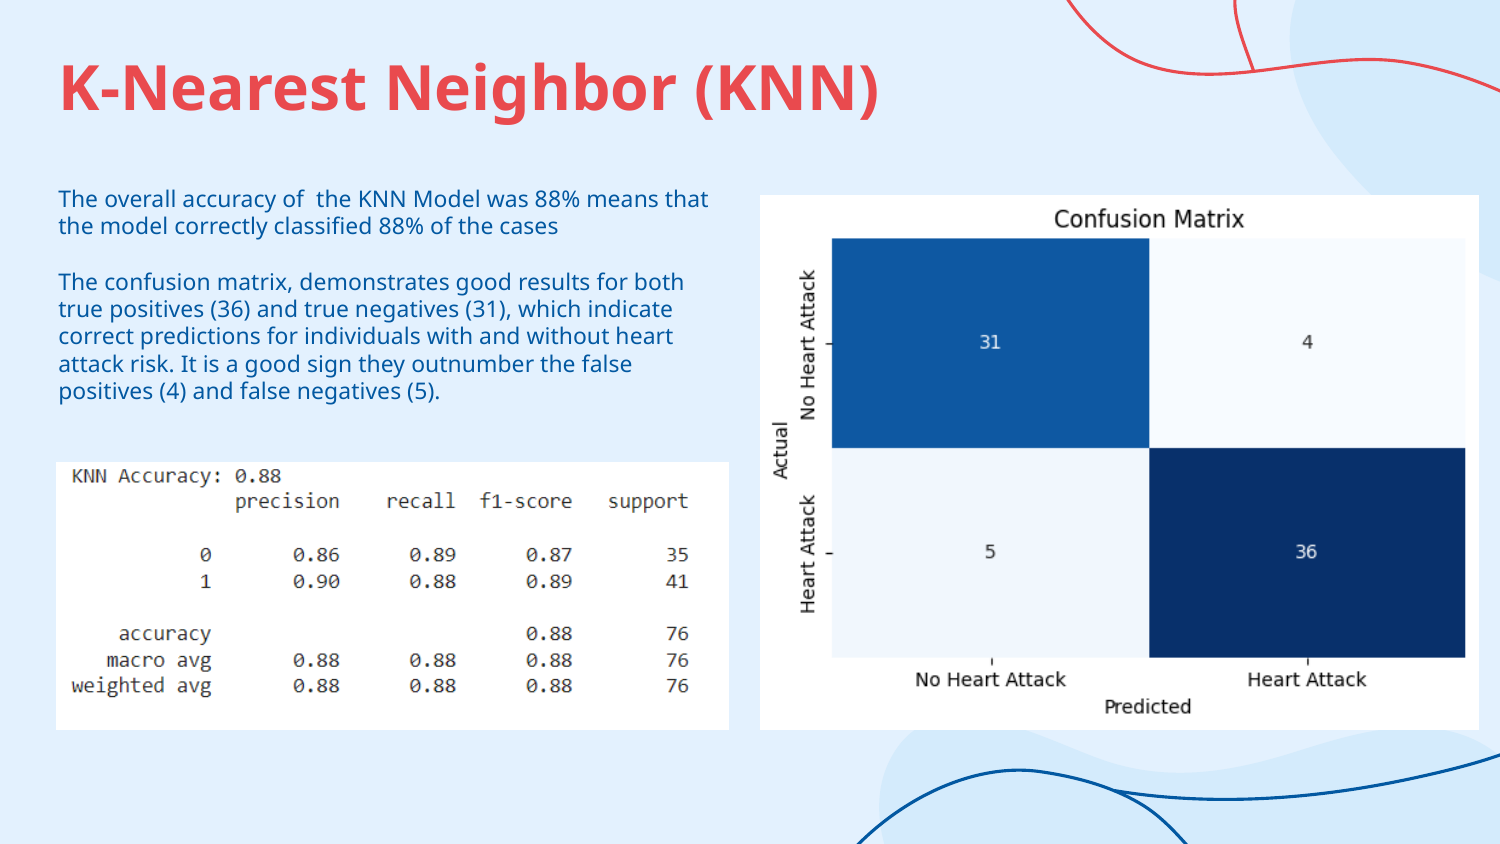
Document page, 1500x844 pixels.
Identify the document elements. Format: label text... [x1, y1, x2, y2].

picture [56, 462, 729, 730]
text_box The overall accuracy of the KNN Model was 88% means that the model correctly classified 88% of the cases The confusion matrix, demonstrates good results for both true positives (36) and true negatives (31), which indicate correct predictions for individuals with and without heart attack risk. It is a good sign they outnumber the false positives (4) and false negatives (5). [43, 177, 742, 412]
title K-Nearest Neighbor (KNN) [43, 32, 1310, 143]
picture [760, 195, 1479, 730]
